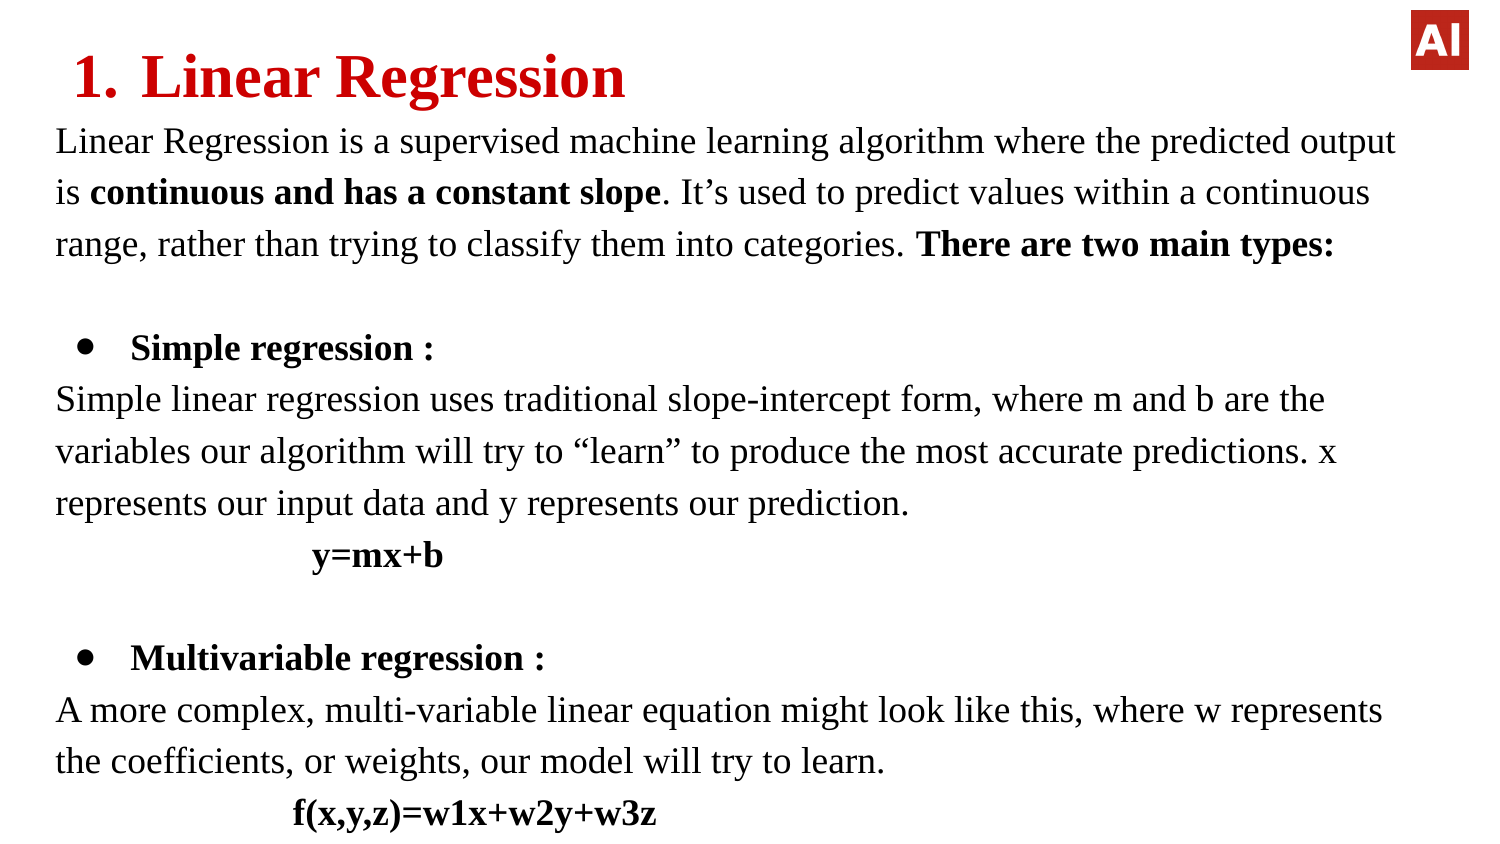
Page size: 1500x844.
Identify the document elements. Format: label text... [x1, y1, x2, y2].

picture [1411, 10, 1469, 70]
list Linear Regression is a supervised machine learning algorithm where the predicted output is continuous and has a constant slope. It’s used to predict values within a continuous range, rather than trying to classify them into categories. There are two main types: Simple regression : Simple linear regression uses traditional slope-intercept form, where m and b are the variables our algorithm will try to “learn” to produce the most accurate predictions. x represents our input data and y represents our prediction. y=mx+b Multivariable regression : A more complex, multi-variable linear equation might look like this, where w represents the coefficients, or weights, our model will try to learn. f(x,y,z)=w1x+w2y+w3z [40, 93, 1439, 843]
title Linear Regression [51, 19, 1449, 114]
